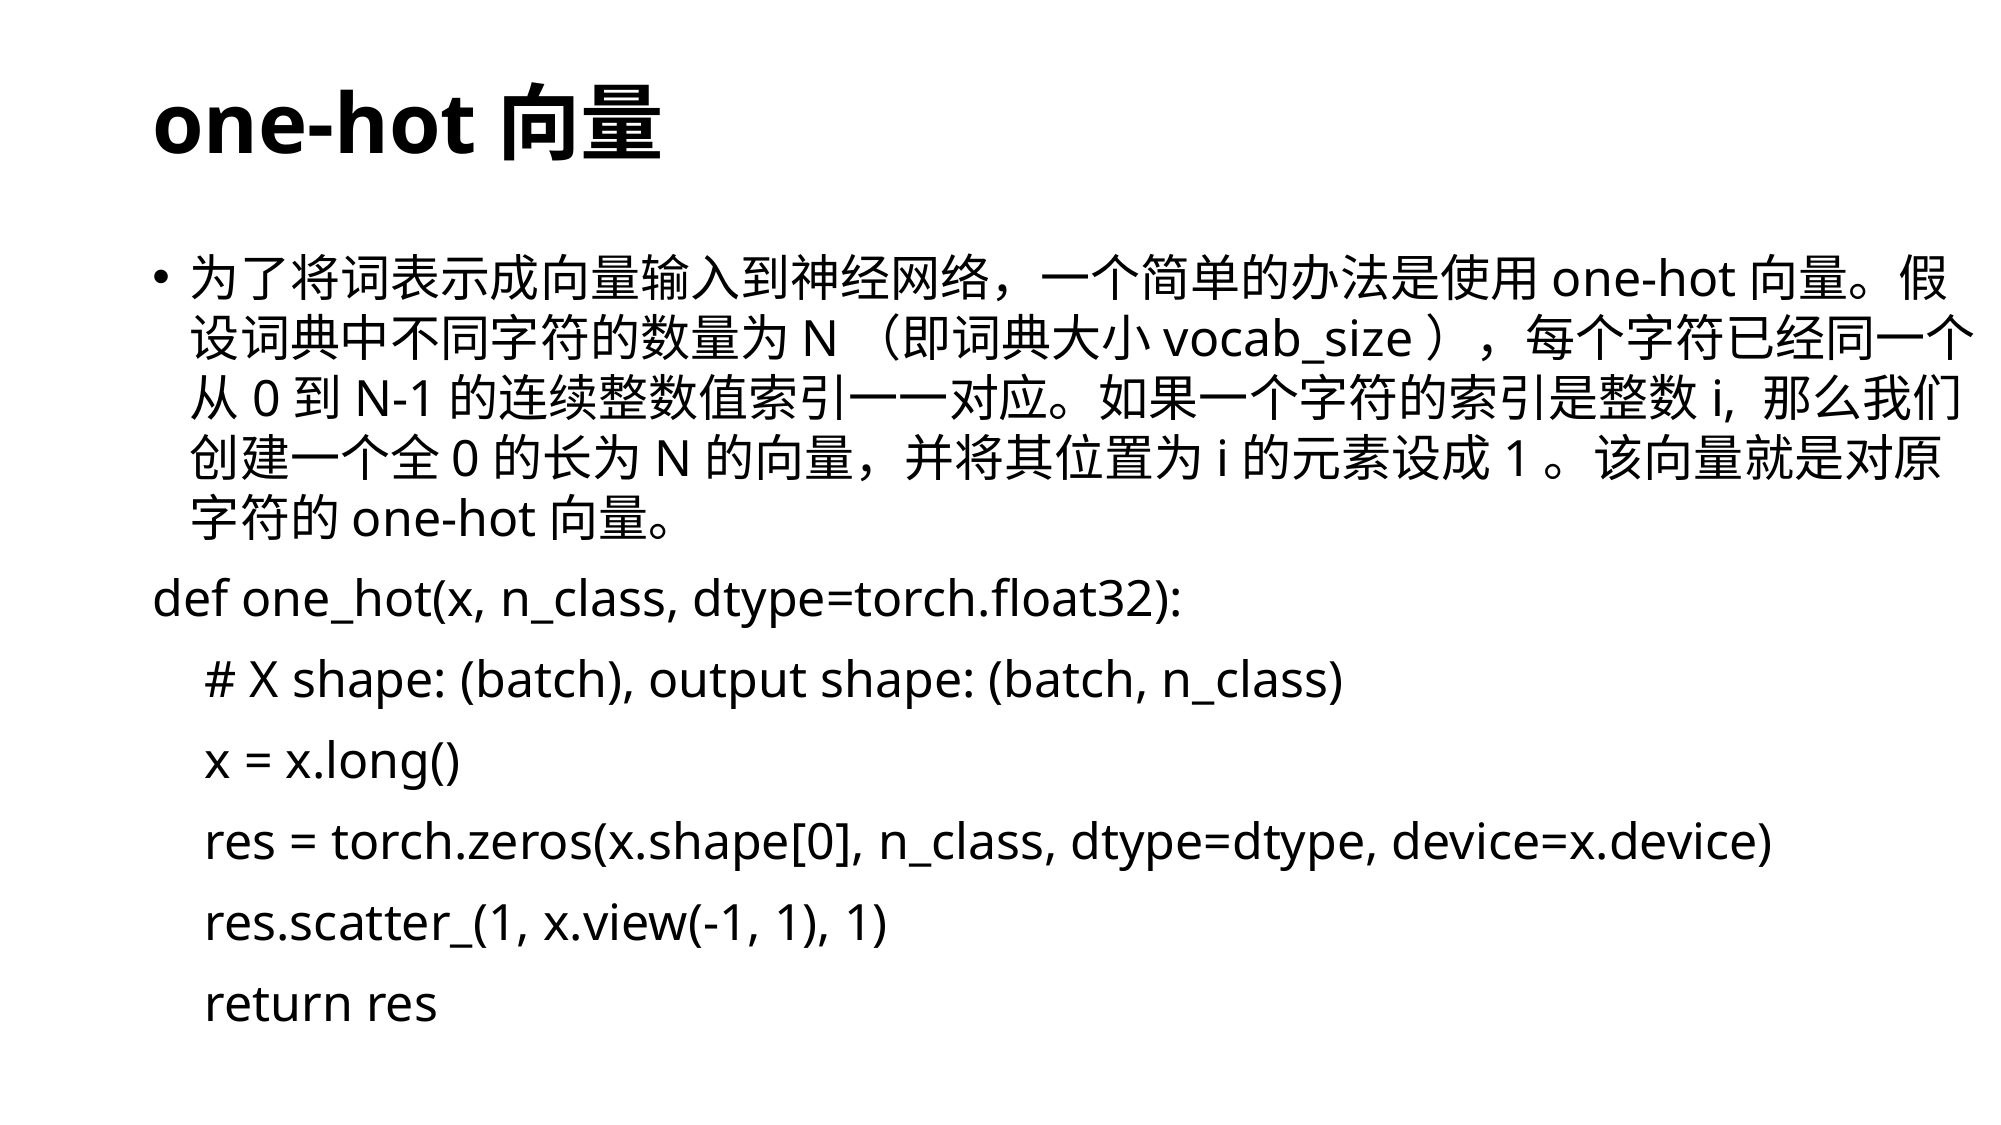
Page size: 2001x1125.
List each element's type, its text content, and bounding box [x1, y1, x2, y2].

title one-hot向量 [137, 18, 1863, 236]
list 为了将词表示成向量输入到神经网络，一个简单的办法是使用one-hot向量。假设词典中不同字符的数量为N（即词典大小vocab_size），每个字符已经同一个从0到N-1的连续整数值索引一一对应。如果一个字符的索引是整数i, 那么我们创建一个全0的长为N的向量，并将其位置为i的元素设成1。该向量就是对原字符的one-hot向量。 def one_hot(x, n_class, dtype=torch.float32): # X shape: (batch), output shape: (batch, n_class) x = x.long() res = torch.zeros(x.shape[0], n_class, dtype=dtype, device=x.device) res.scatter_(1, x.view(-1, 1), 1) return res [137, 238, 2000, 1013]
